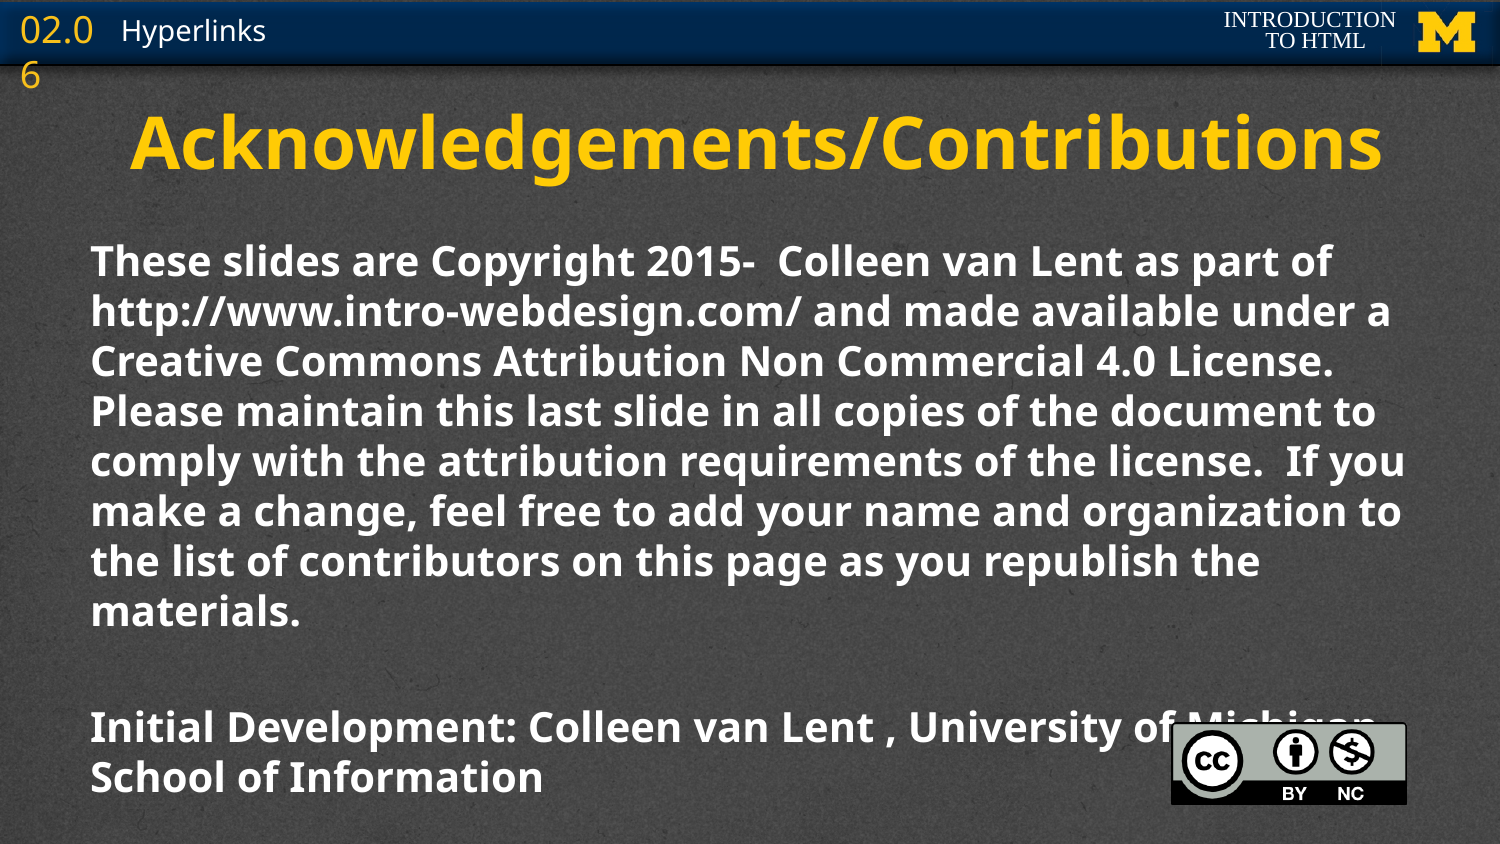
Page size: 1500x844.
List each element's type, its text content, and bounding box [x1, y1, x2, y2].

picture [0, 0, 1500, 844]
list These slides are Copyright 2015- Colleen van Lent as part of http://www.intro-webdesign.com/ and made available under a Creative Commons Attribution Non Commercial 4.0 License. Please maintain this last slide in all copies of the document to comply with the attribution requirements of the license. If you make a change, feel free to add your name and organization to the list of contributors on this page as you republish the materials. Initial Development: Colleen van Lent , University of Michigan School of Information [75, 226, 1425, 775]
title Acknowledgements/Contributions [7, 89, 1500, 205]
